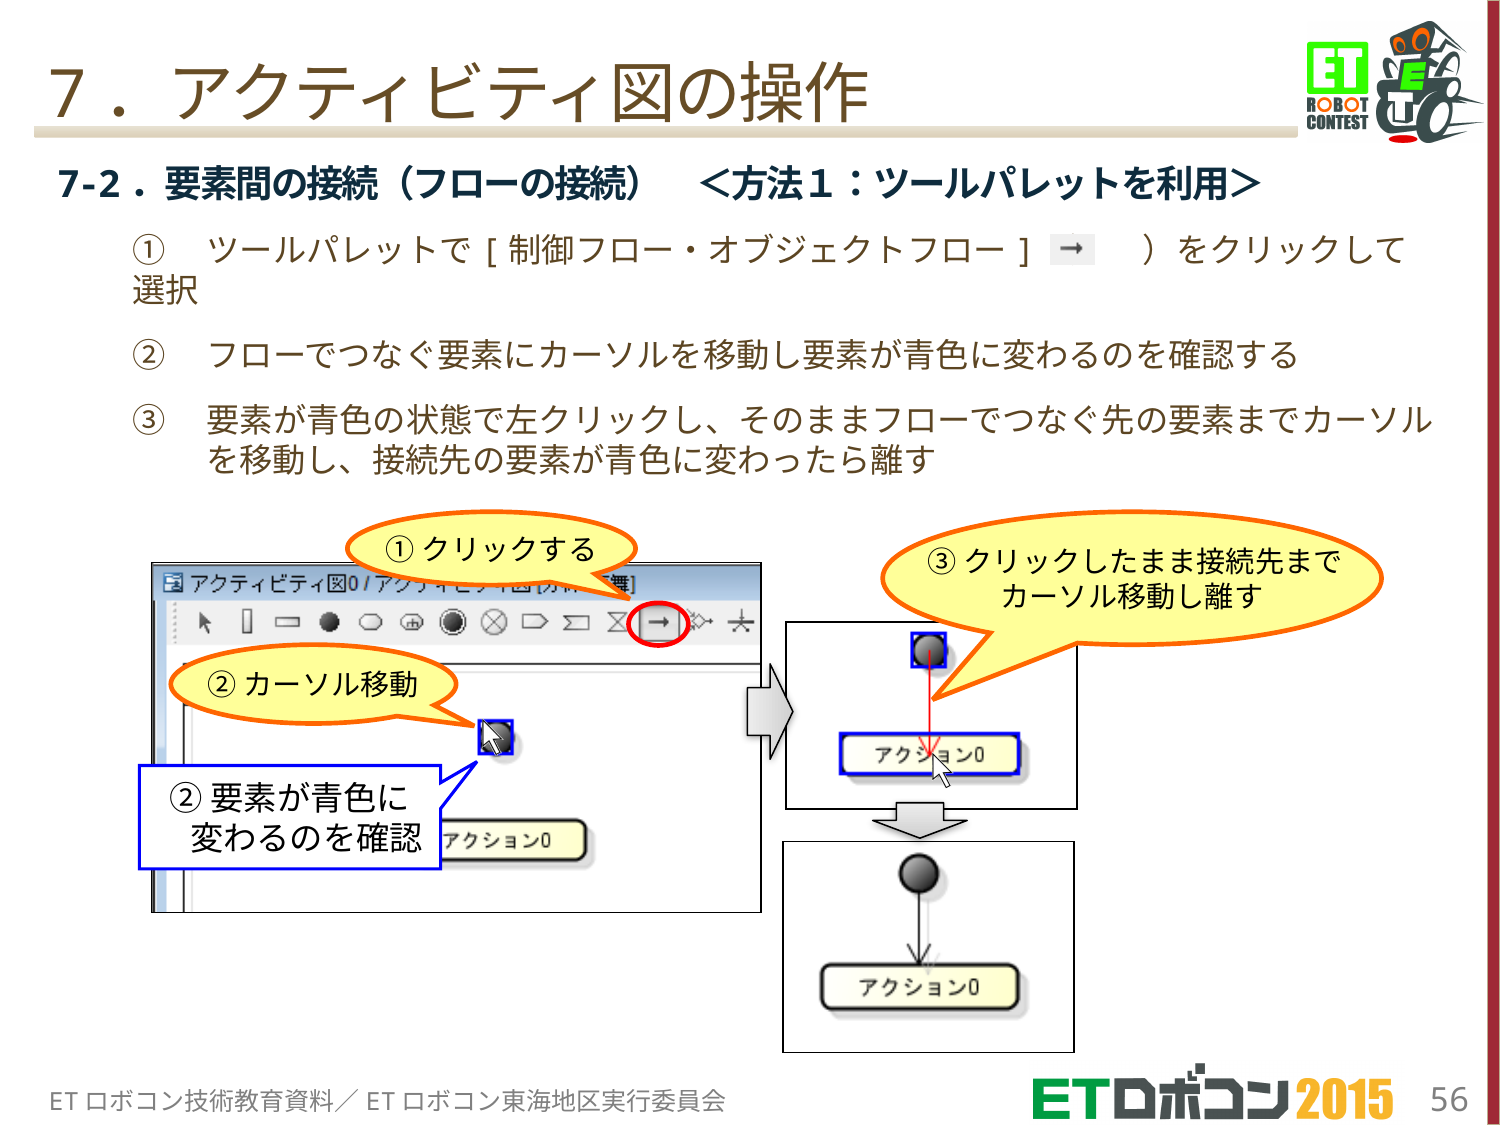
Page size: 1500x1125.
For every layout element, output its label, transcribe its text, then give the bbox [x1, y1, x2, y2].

footer ETロボコン技術教育資料／ETロボコン東海地区実行委員会 [33, 1063, 750, 1124]
text_box ②要素が青色に 変わるのを確認 [139, 765, 146, 869]
list 7-2．要素間の接続（フローの接続） ＜方法１：ツールパレットを利用＞ ① ツールパレットで[制御フロー・オブジェクトフロー]（ ）をクリックして選択 ② フローでつなぐ要素にカーソルを移動し要素が青色に変わるのを確認する ③ 要素が青色の状態で左クリックし、そのままフローでつなぐ先の要素までカーソル を移動し、接続先の要素が青色に変わったら離す [42, 152, 1456, 512]
picture [786, 622, 1077, 809]
text_box ①クリックする [347, 511, 636, 561]
picture [1307, 21, 1484, 143]
picture [1049, 234, 1095, 266]
picture [1029, 1060, 1405, 1125]
text_box ③クリックしたまま接続先まで カーソル移動し離す [882, 511, 1382, 645]
slide_number 56 [1395, 1067, 1485, 1124]
picture [783, 841, 1074, 1052]
text_box [871, 817, 968, 839]
title 7．アクティビティ図の操作 [33, 30, 1396, 139]
text_box [766, 663, 781, 760]
picture [151, 563, 761, 913]
